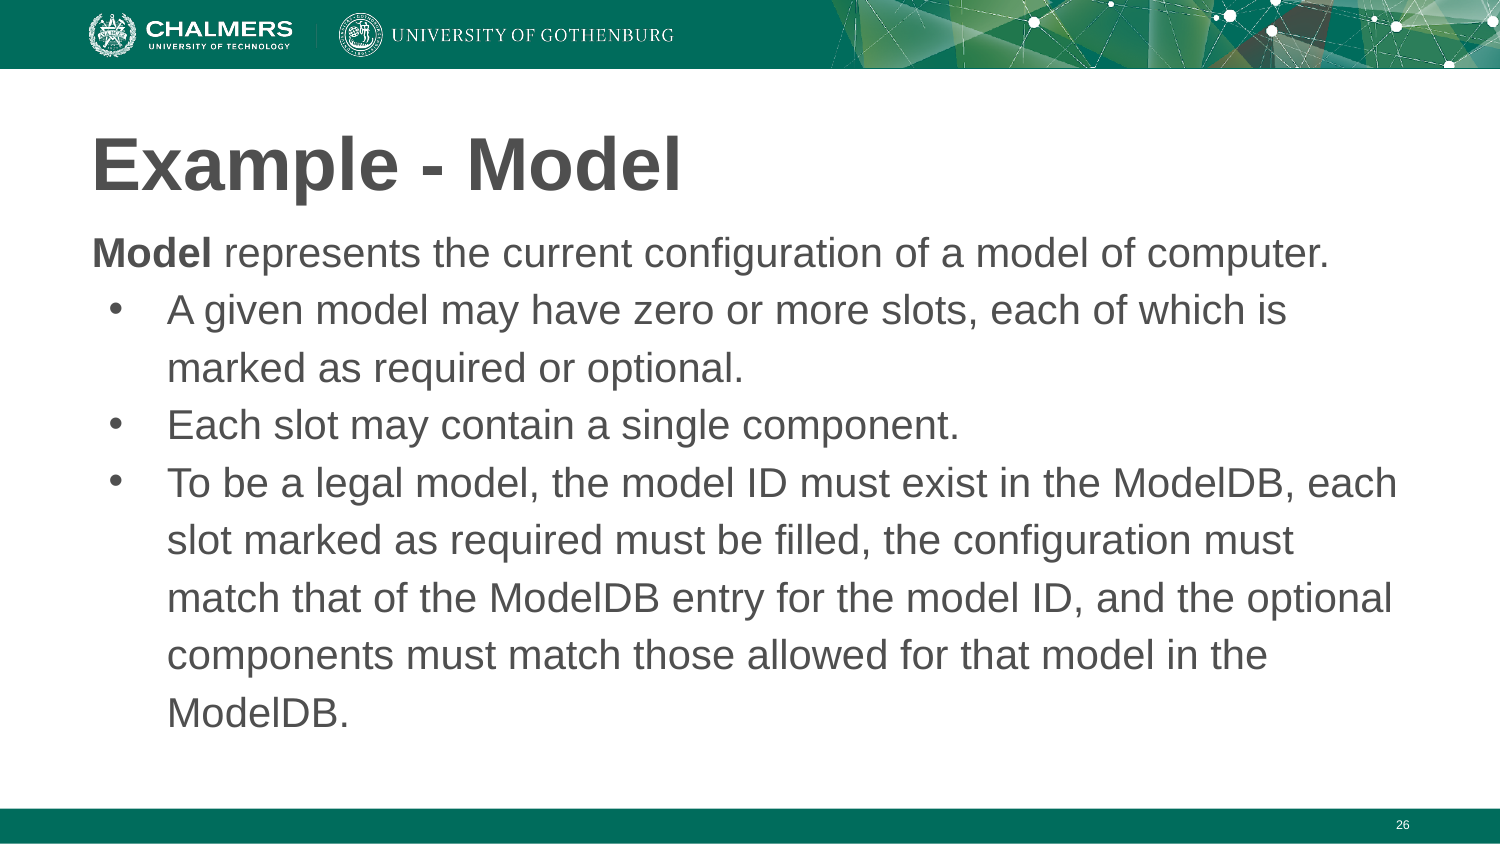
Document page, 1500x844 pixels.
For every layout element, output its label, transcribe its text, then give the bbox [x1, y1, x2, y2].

picture [759, 0, 1500, 68]
picture [64, 0, 696, 85]
title Example - Model [76, 100, 1425, 210]
slide_number ‹#› [1074, 809, 1425, 844]
list Model represents the current configuration of a model of computer. A given model may have zero or more slots, each of which is marked as required or optional. Each slot may contain a single component. To be a legal model, the model ID must exist in the ModelDB, each slot marked as required must be filled, the configuration must match that of the ModelDB entry for the model ID, and the optional components must match those allowed for that model in the ModelDB. [76, 210, 1425, 782]
